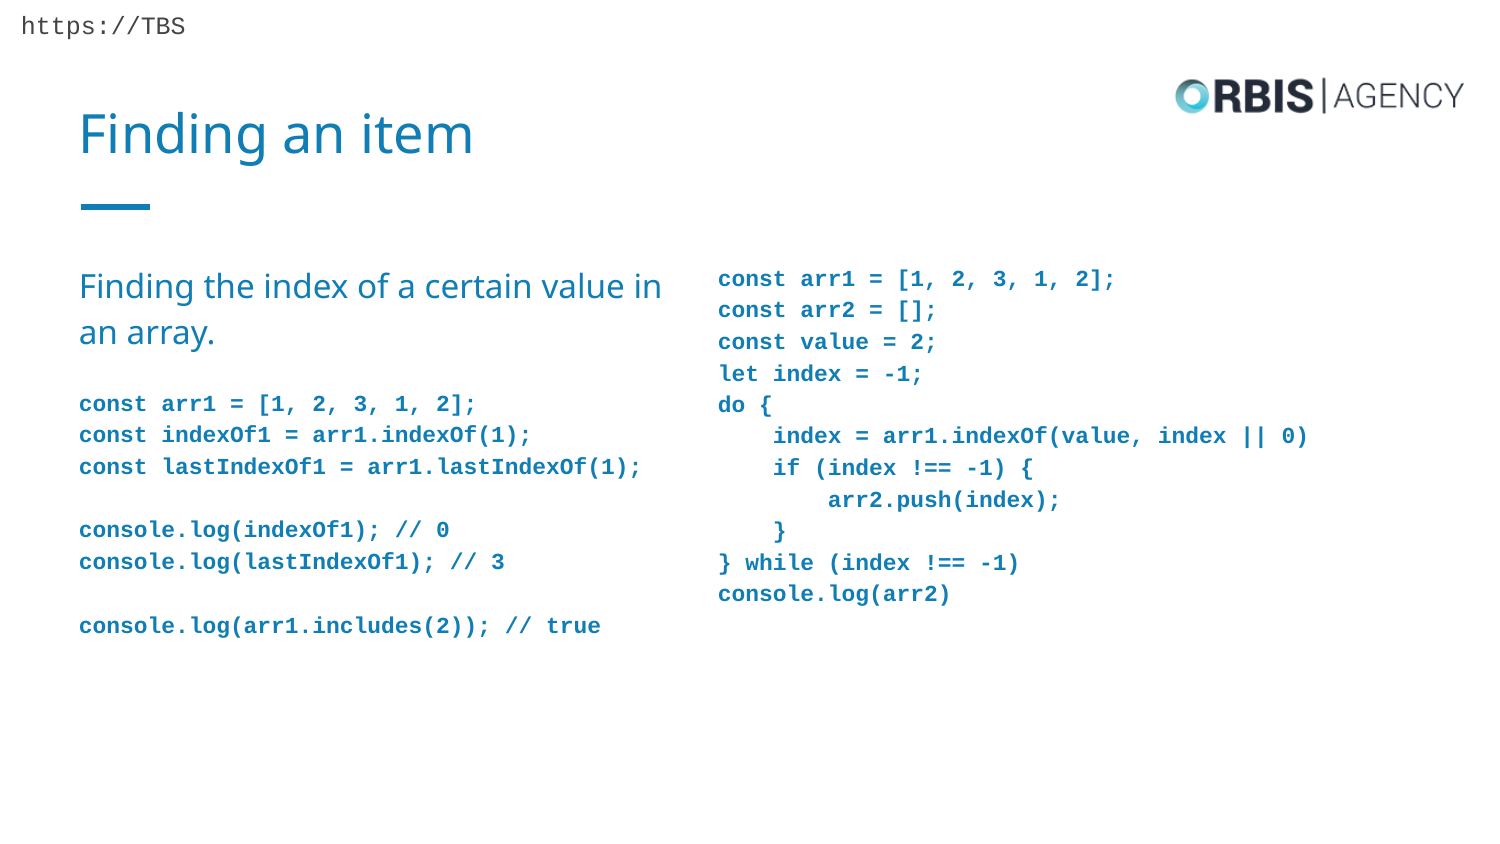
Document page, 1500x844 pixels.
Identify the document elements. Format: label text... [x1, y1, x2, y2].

list Finding the index of a certain value in an array. const arr1 = [1, 2, 3, 1, 2]; const indexOf1 = arr1.indexOf(1); const lastIndexOf1 = arr1.lastIndexOf(1); console.log(indexOf1); // 0 console.log(lastIndexOf1); // 3 console.log(arr1.includes(2)); // true [63, 244, 702, 750]
title Finding an item [63, 66, 1437, 179]
list const arr1 = [1, 2, 3, 1, 2]; const arr2 = []; const value = 2; let index = -1; do { index = arr1.indexOf(value, index || 0) if (index !== -1) { arr2.push(index); } } while (index !== -1) console.log(arr2) [702, 244, 1437, 750]
picture [1165, 54, 1474, 134]
